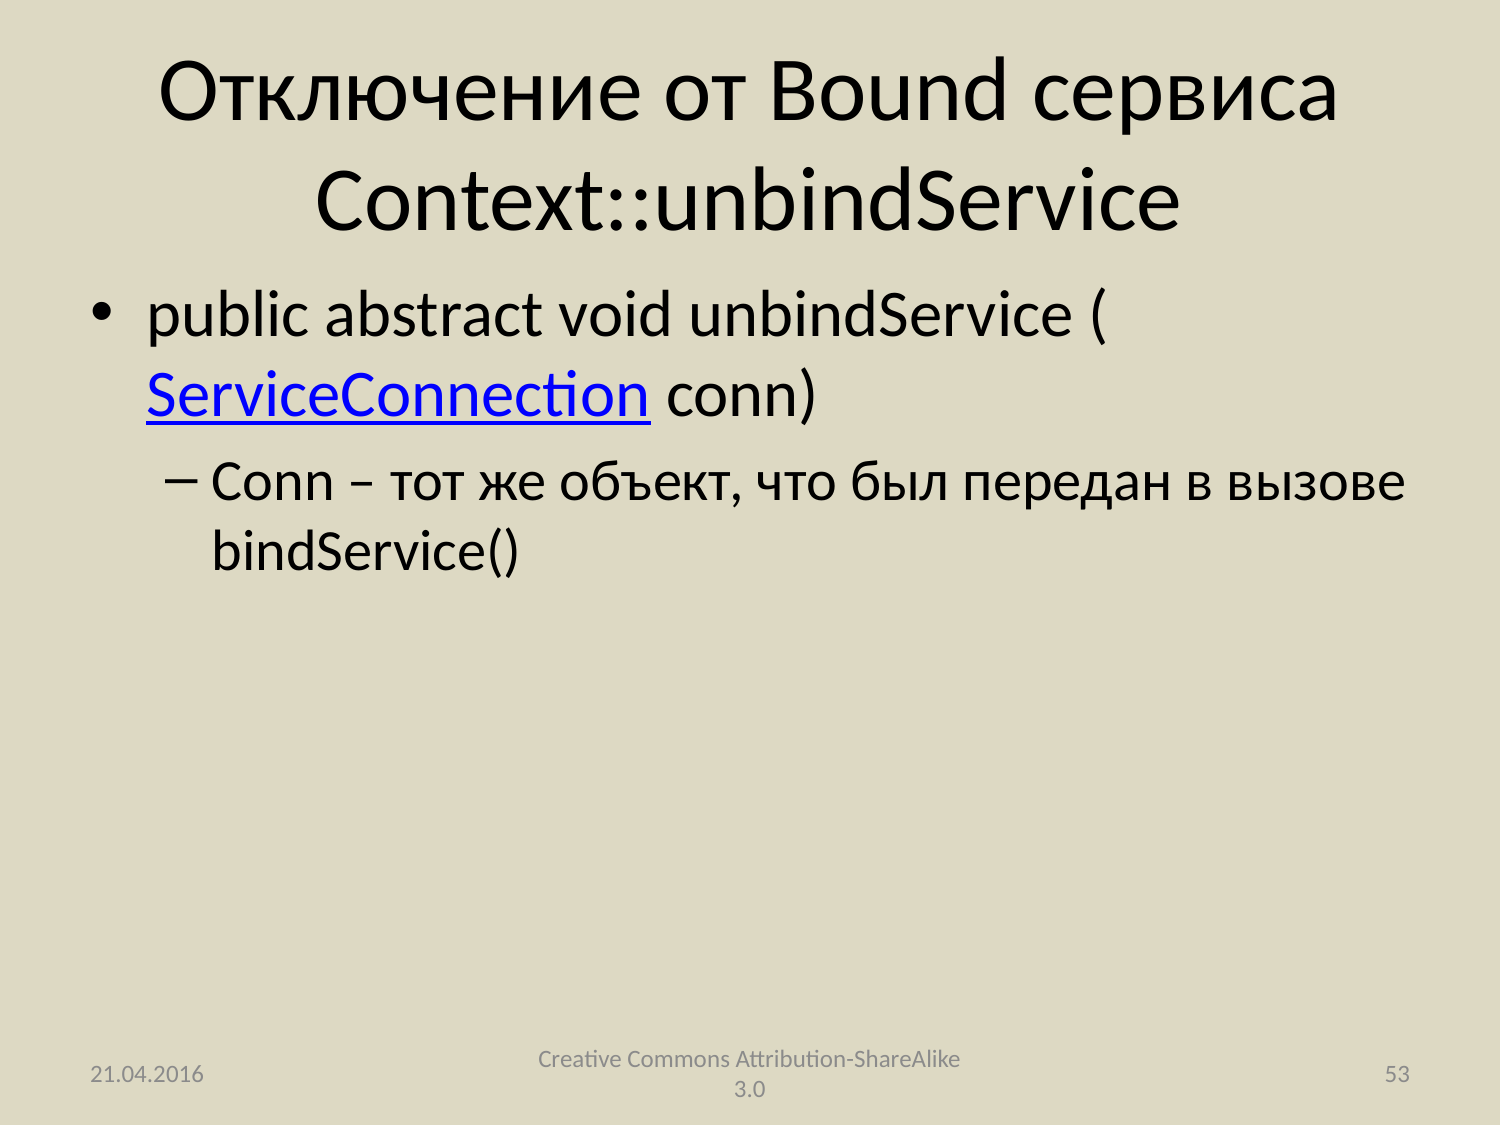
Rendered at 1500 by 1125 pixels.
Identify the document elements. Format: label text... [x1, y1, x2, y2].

title Отключение от Bound сервиса Context::unbindService [74, 44, 1426, 233]
list public abstract void unbindService (ServiceConnection conn) Conn – тот же объект, что был передан в вызове bindService() [74, 262, 1426, 1006]
slide_number 53 [1074, 1042, 1425, 1103]
footer Creative Commons Attribution-ShareAlike 3.0 [512, 1042, 988, 1103]
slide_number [75, 1042, 425, 1103]
